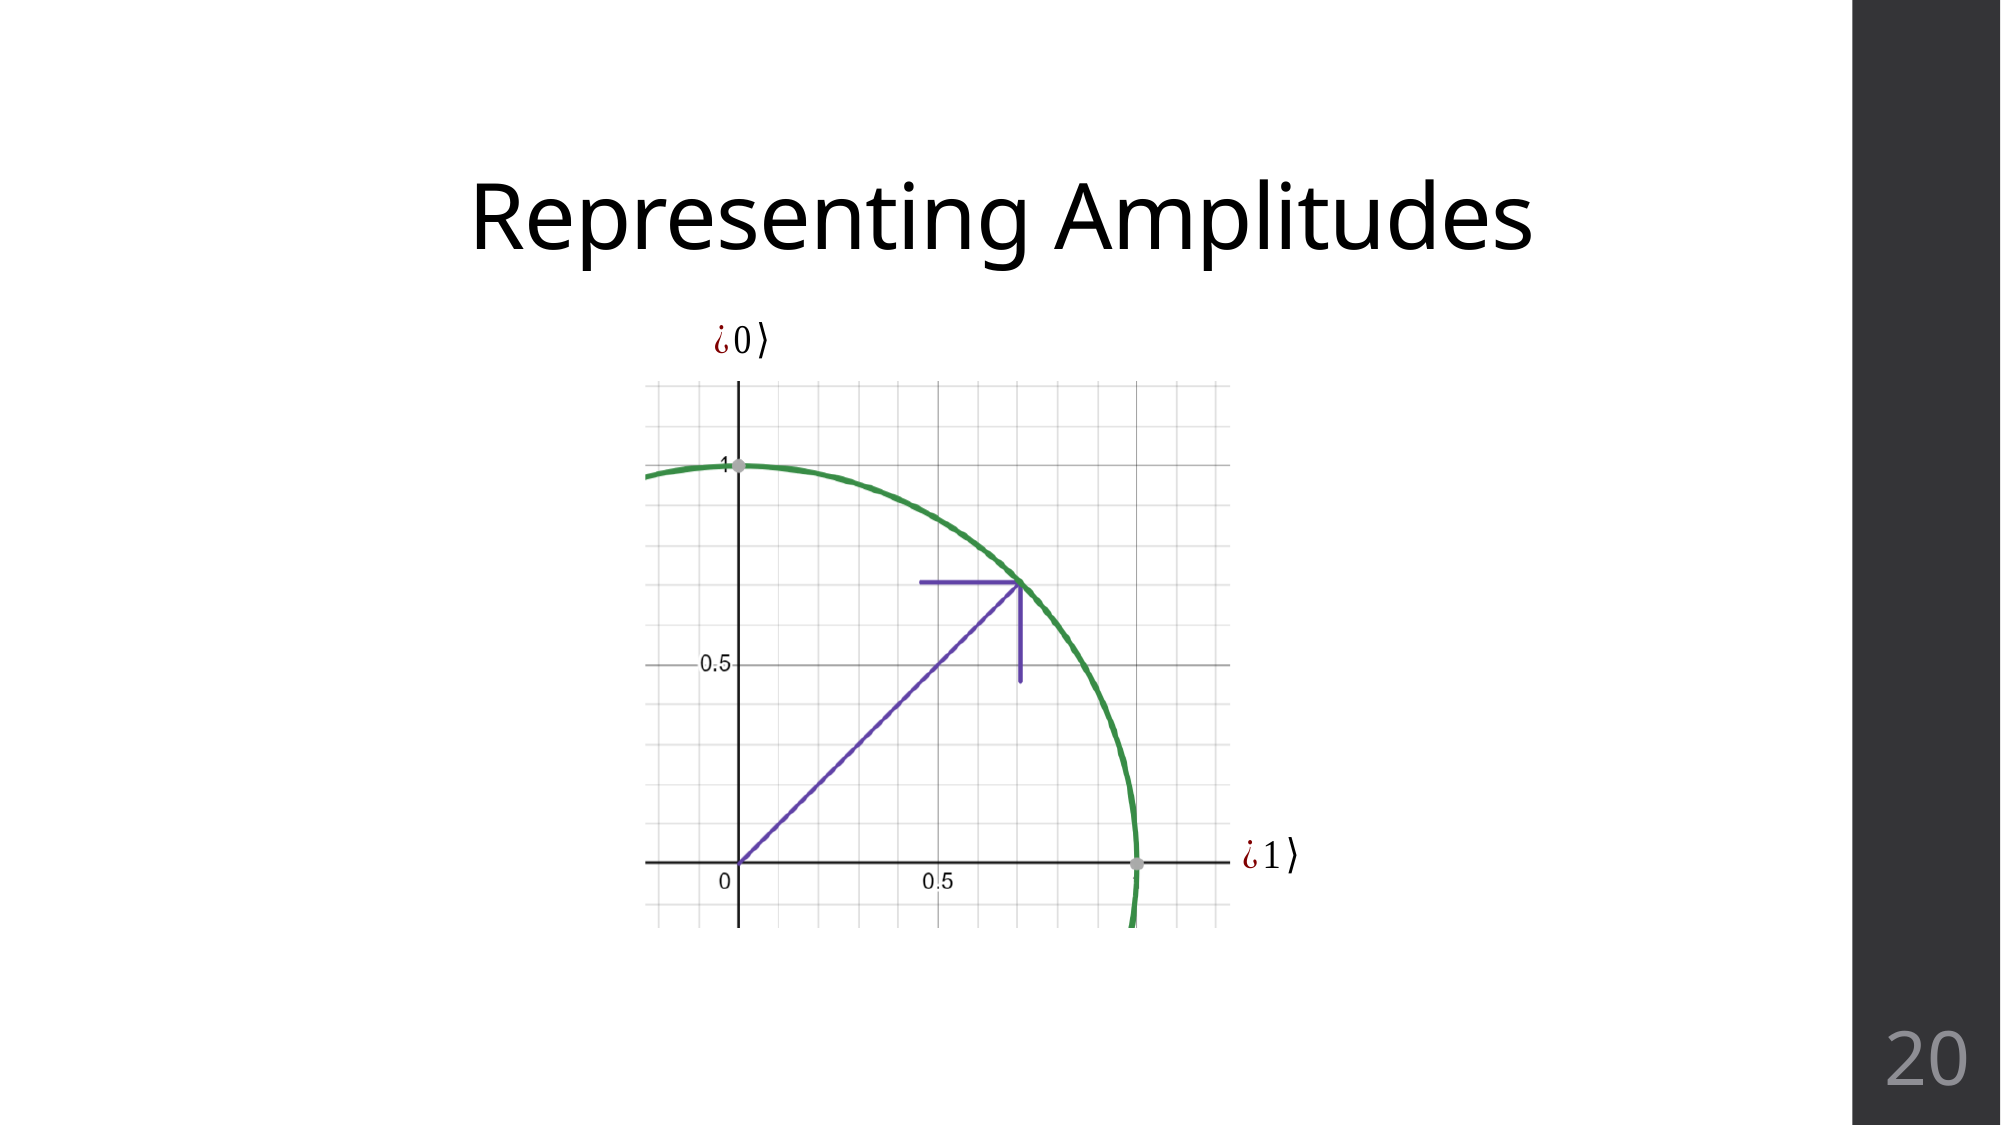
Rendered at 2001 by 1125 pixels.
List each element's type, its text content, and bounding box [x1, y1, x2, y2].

slide_number 20 [1852, 1012, 2000, 1110]
title Representing Amplitudes [206, 60, 1797, 278]
picture [645, 380, 1231, 928]
